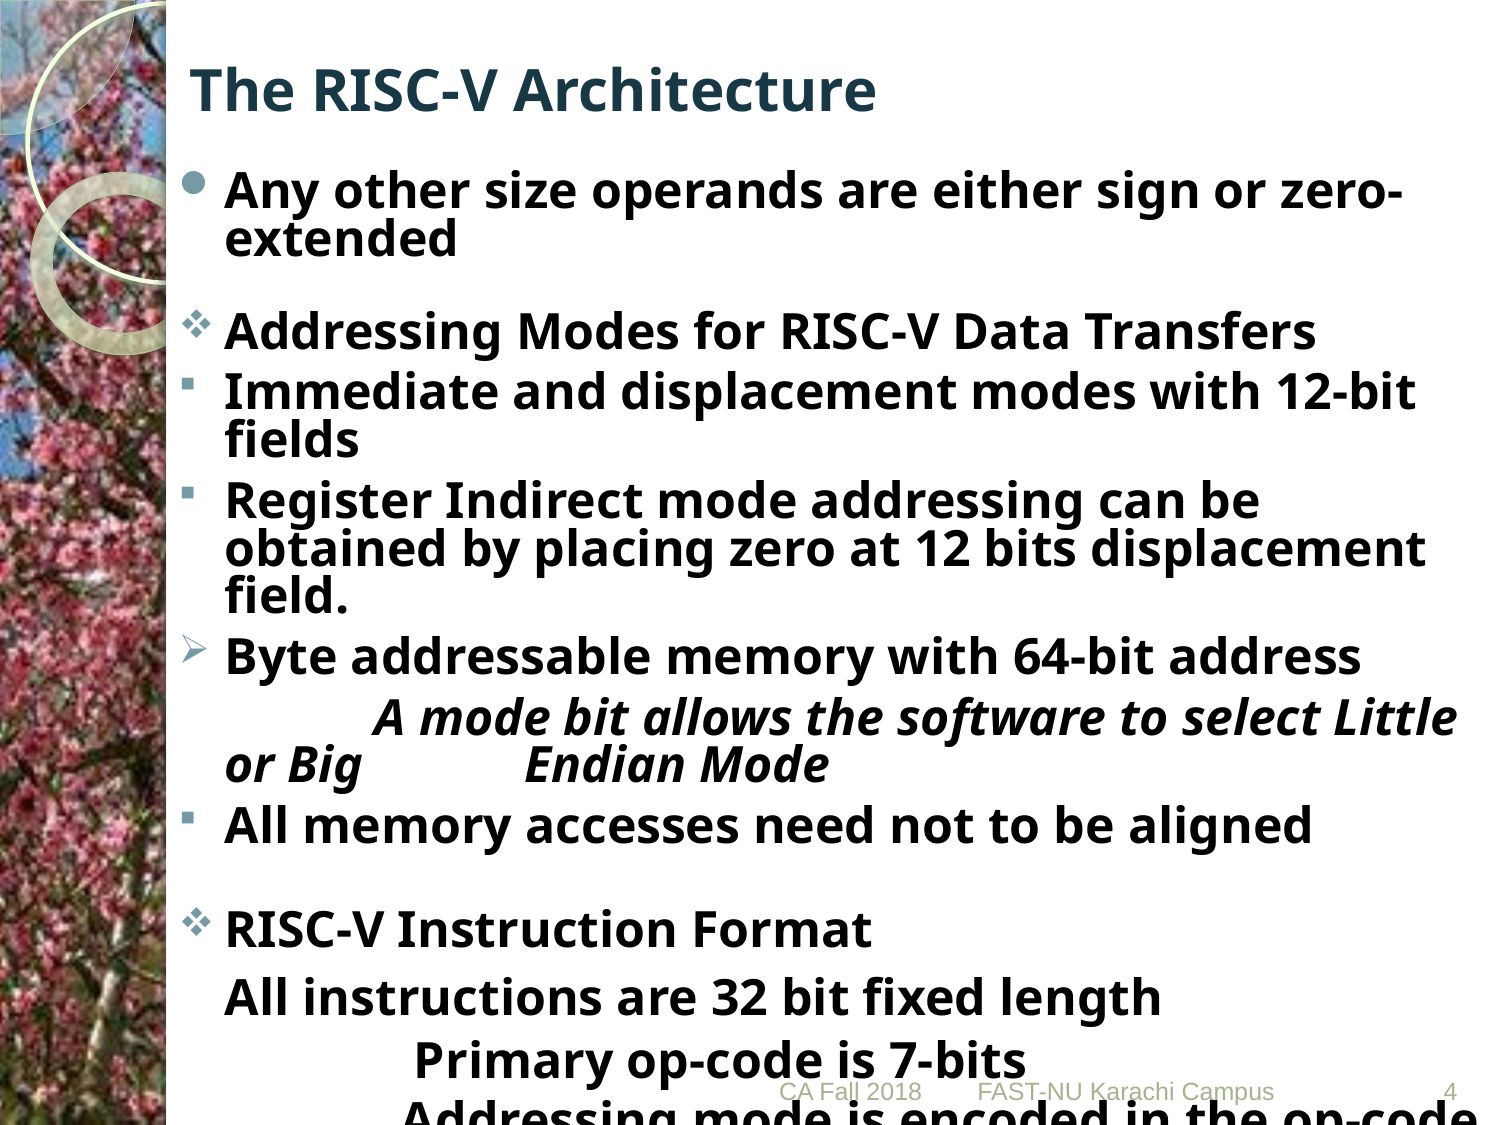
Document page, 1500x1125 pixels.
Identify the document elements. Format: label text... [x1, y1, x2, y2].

picture [62, 195, 149, 279]
picture [0, 134, 166, 1125]
picture [136, 0, 166, 4]
slide_number CA Fall 2018 [587, 1035, 938, 1113]
title The RISC-V Architecture [174, 24, 1450, 153]
footer FAST-NU Karachi Campus [962, 1037, 1413, 1113]
picture [53, 241, 149, 332]
slide_number 4 [1413, 1035, 1488, 1113]
list Any other size operands are either sign or zero-extended Addressing Modes for RISC-V Data Transfers Immediate and displacement modes with 12-bit fields Register Indirect mode addressing can be obtained by placing zero at 12 bits displacement field. Byte addressable memory with 64-bit address A mode bit allows the software to select Little or Big Endian Mode All memory accesses need not to be aligned RISC-V Instruction Format All instructions are 32 bit fixed length Primary op-code is 7-bits Addressing mode is encoded in the op-code [149, 162, 1500, 1035]
picture [32, 13, 160, 207]
